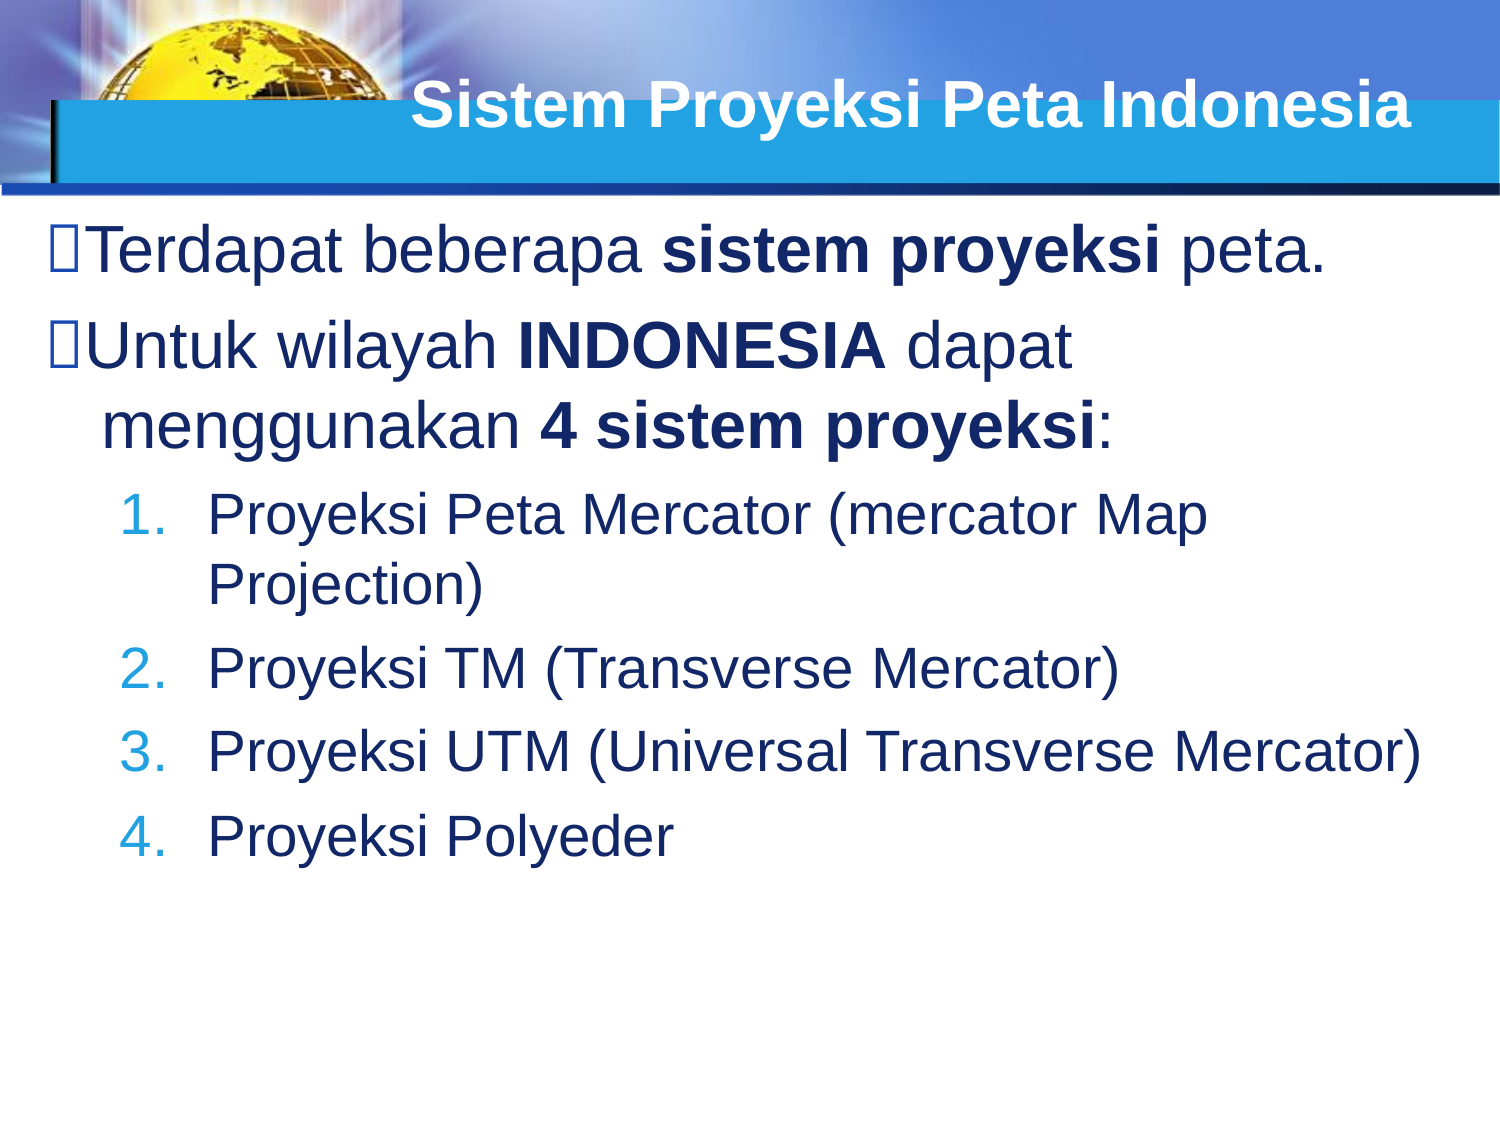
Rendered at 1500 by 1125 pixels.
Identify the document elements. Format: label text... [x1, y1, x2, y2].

picture [0, 0, 1500, 196]
text_box Terdapat beberapa sistem proyeksi peta. Untuk wilayah INDONESIA dapat menggunakan 4 sistem proyeksi: Proyeksi Peta Mercator (mercator Map Projection) Proyeksi TM (Transverse Mercator) Proyeksi UTM (Universal Transverse Mercator) Proyeksi Polyeder [42, 205, 1430, 868]
title Sistem Proyeksi Peta Indonesia [82, 60, 1418, 205]
